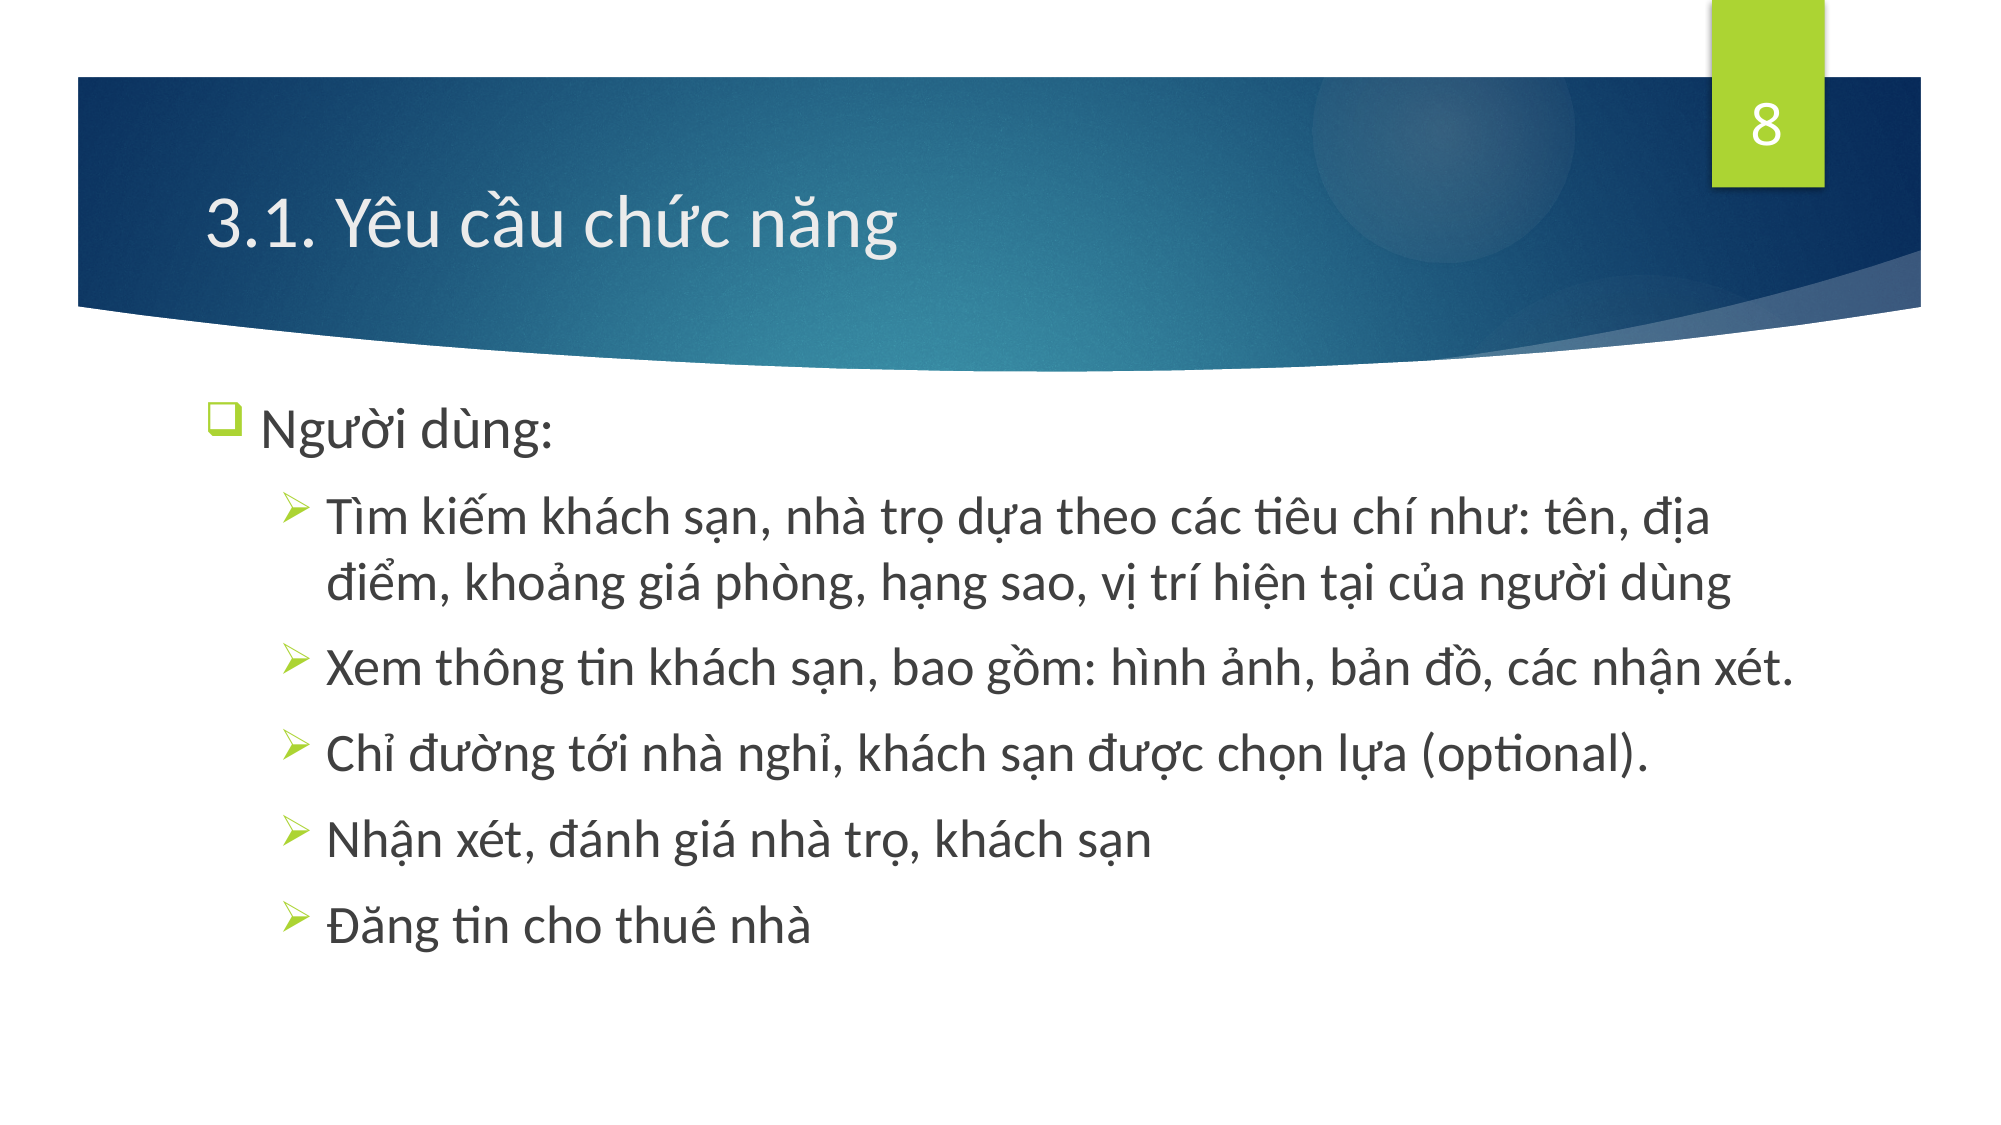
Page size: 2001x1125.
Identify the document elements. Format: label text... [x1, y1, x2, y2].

slide_number 8 [1698, 48, 1836, 175]
list Người dùng: Tìm kiếm khách sạn, nhà trọ dựa theo các tiêu chí như: tên, địa điểm, khoảng giá phòng, hạng sao, vị trí hiện tại của người dùng Xem thông tin khách sạn, bao gồm: hình ảnh, bản đồ, các nhận xét. Chỉ đường tới nhà nghỉ, khách sạn được chọn lựa (optional). Nhận xét, đánh giá nhà trọ, khách sạn Đăng tin cho thuê nhà [189, 382, 1836, 988]
title 3.1. Yêu cầu chức năng [189, 159, 1627, 276]
